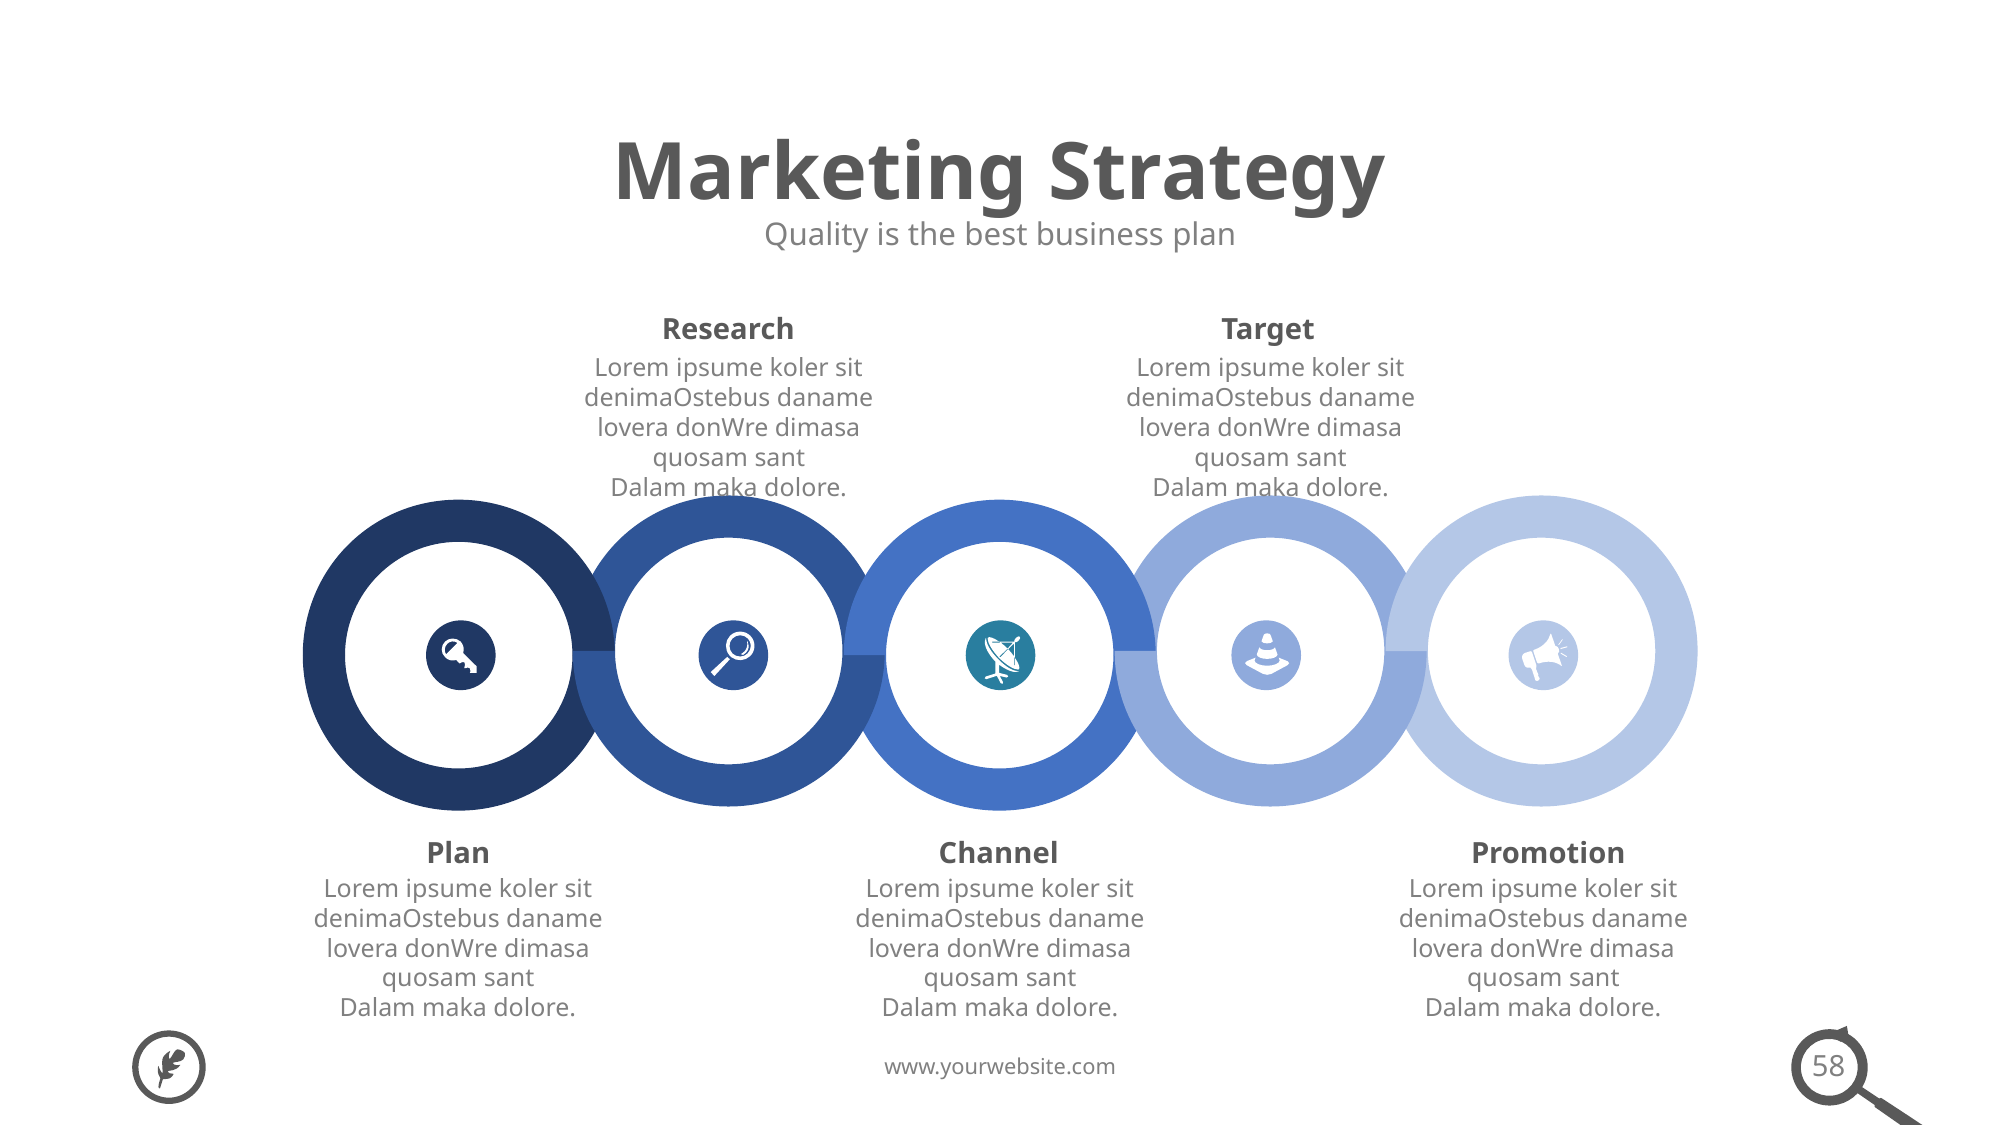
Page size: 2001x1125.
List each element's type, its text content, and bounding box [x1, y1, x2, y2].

text_box [302, 499, 615, 655]
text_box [698, 620, 769, 691]
text_box [1114, 650, 1427, 807]
text_box [843, 499, 1156, 656]
text_box www.yourwebsite.com [637, 1045, 1363, 1087]
text_box [572, 650, 885, 807]
text_box [593, 495, 865, 650]
text_box Quality is the best business plan [400, 204, 1600, 262]
text_box [1406, 652, 1698, 807]
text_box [1782, 1019, 1919, 1125]
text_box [1091, 303, 1451, 481]
text_box [302, 655, 595, 811]
text_box [1134, 495, 1406, 650]
text_box [1385, 495, 1698, 652]
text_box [820, 826, 1180, 1002]
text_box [965, 620, 1036, 691]
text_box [425, 620, 496, 691]
text_box Marketing Strategy [249, 112, 1750, 235]
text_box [1508, 620, 1579, 691]
text_box [863, 656, 1136, 811]
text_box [549, 303, 909, 481]
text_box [278, 826, 638, 1002]
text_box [1363, 826, 1723, 1002]
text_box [135, 1033, 203, 1101]
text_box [1231, 620, 1302, 691]
